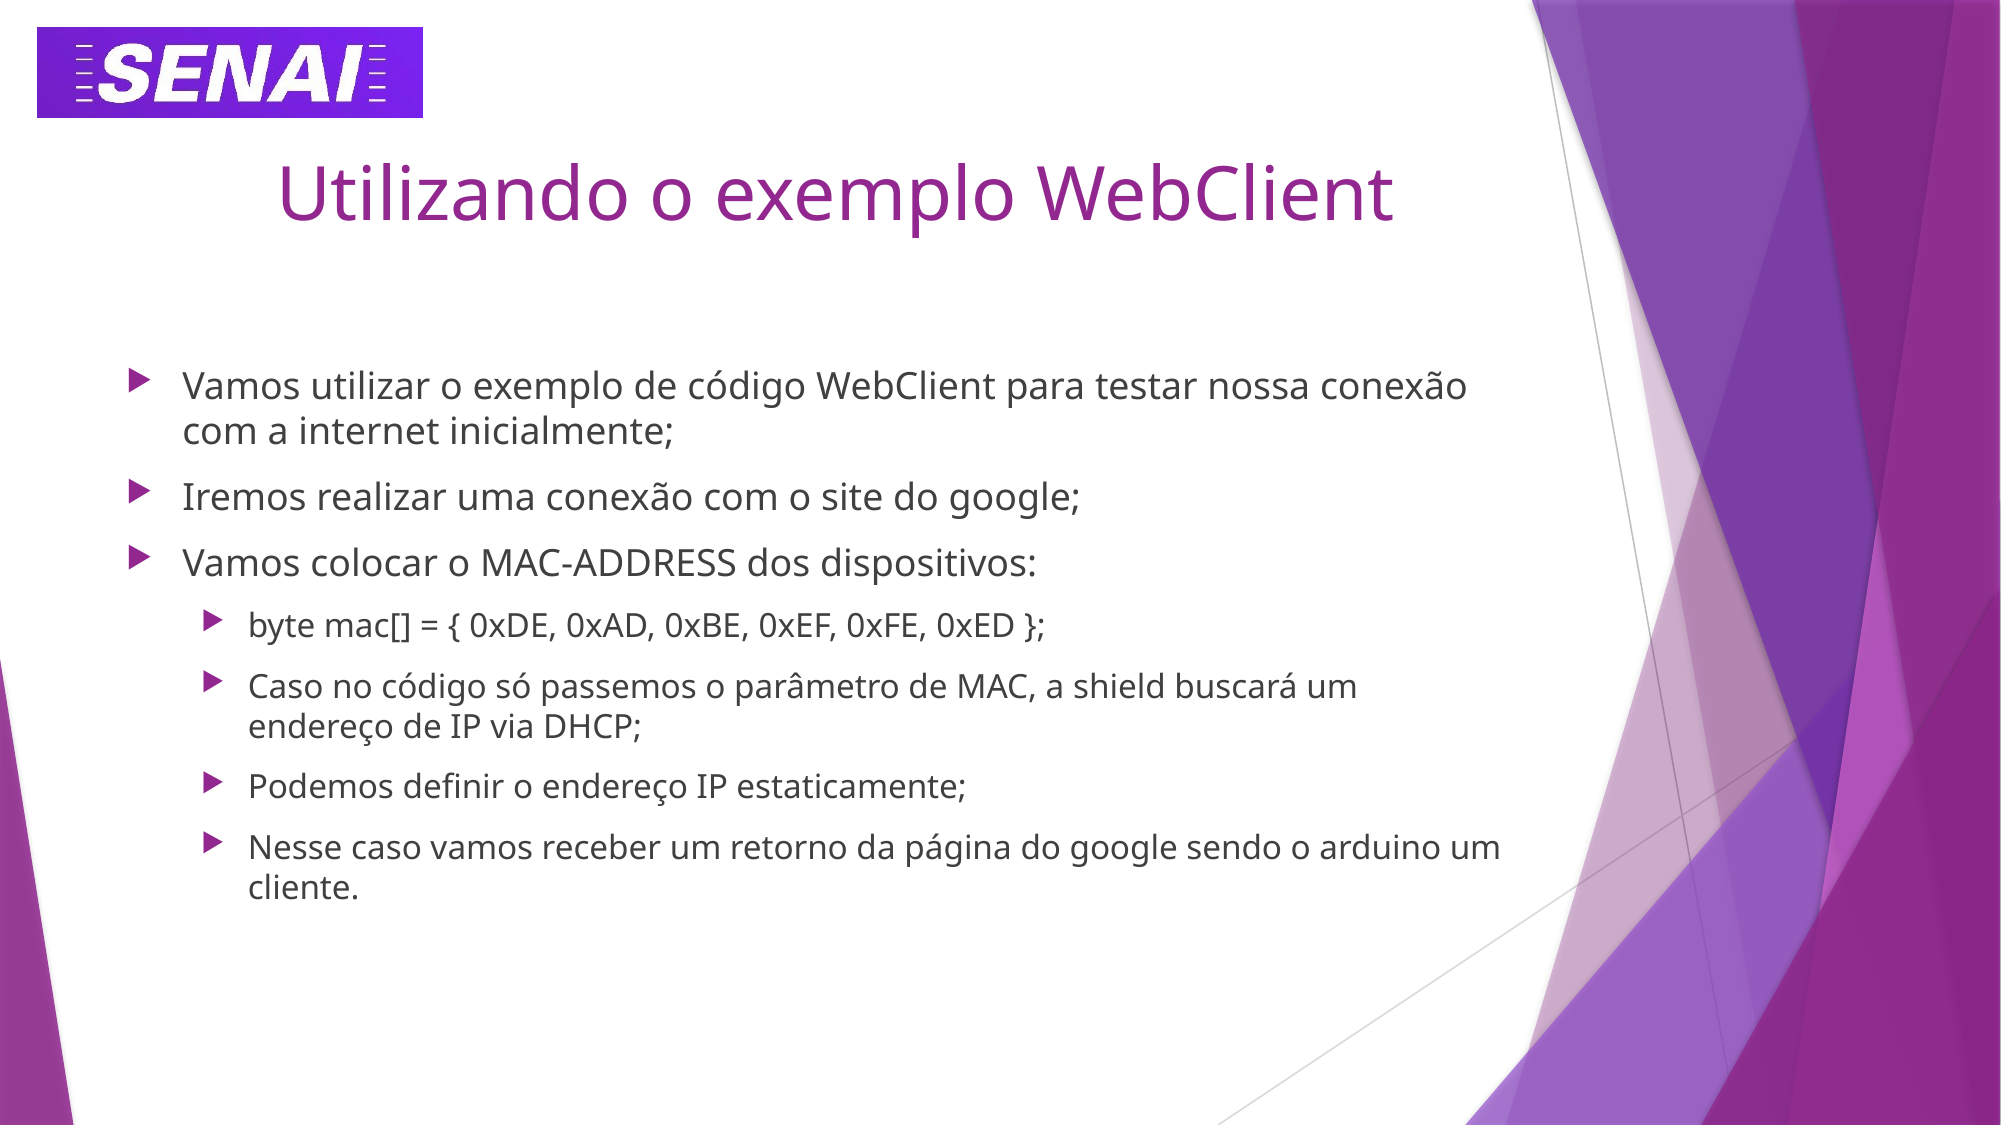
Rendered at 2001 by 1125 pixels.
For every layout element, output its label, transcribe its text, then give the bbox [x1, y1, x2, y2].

list Vamos utilizar o exemplo de código WebClient para testar nossa conexão com a internet inicialmente; Iremos realizar uma conexão com o site do google; Vamos colocar o MAC-ADDRESS dos dispositivos: byte mac[] = { 0xDE, 0xAD, 0xBE, 0xEF, 0xFE, 0xED }; Caso no código só passemos o parâmetro de MAC, a shield buscará um endereço de IP via DHCP; Podemos definir o endereço IP estaticamente; Nesse caso vamos receber um retorno da página do google sendo o arduino um cliente. [111, 354, 1522, 992]
title Utilizando o exemplo WebClient [261, 137, 1672, 355]
picture [37, 27, 423, 118]
